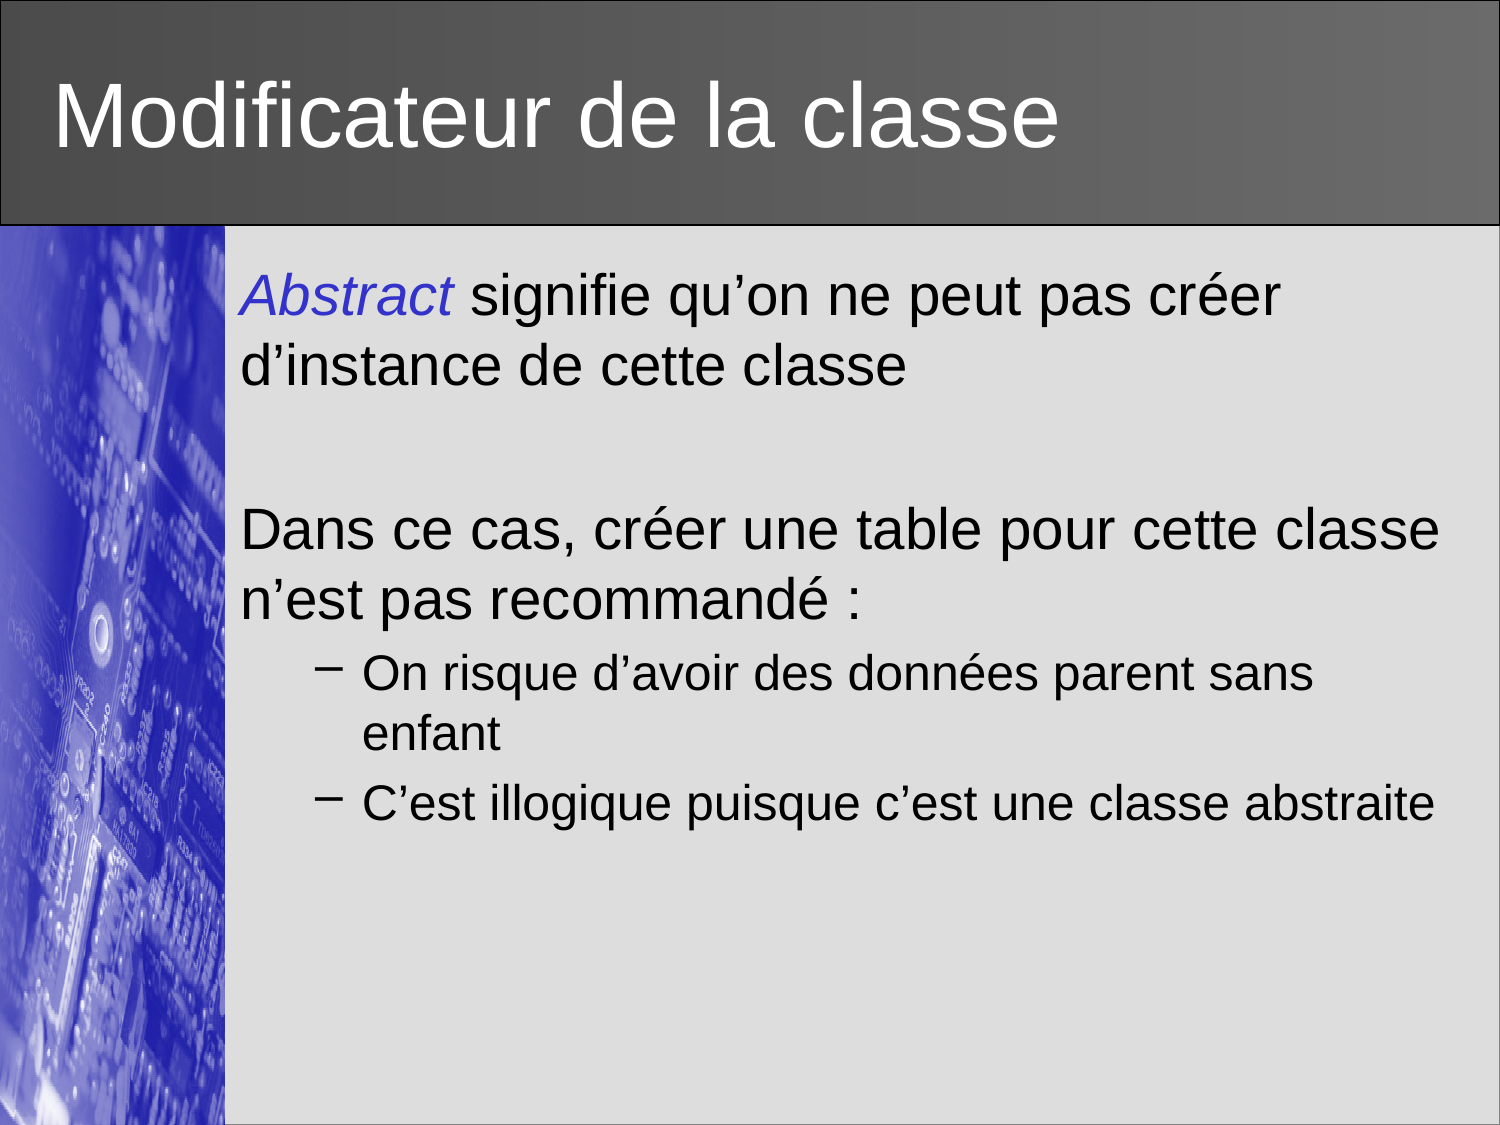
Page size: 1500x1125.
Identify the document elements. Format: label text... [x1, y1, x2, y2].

list Abstract signifie qu’on ne peut pas créer d’instance de cette classe Dans ce cas, créer une table pour cette classe n’est pas recommandé : On risque d’avoir des données parent sans enfant C’est illogique puisque c’est une classe abstraite [225, 249, 1475, 1000]
title Modificateur de la classe [37, 16, 1463, 205]
